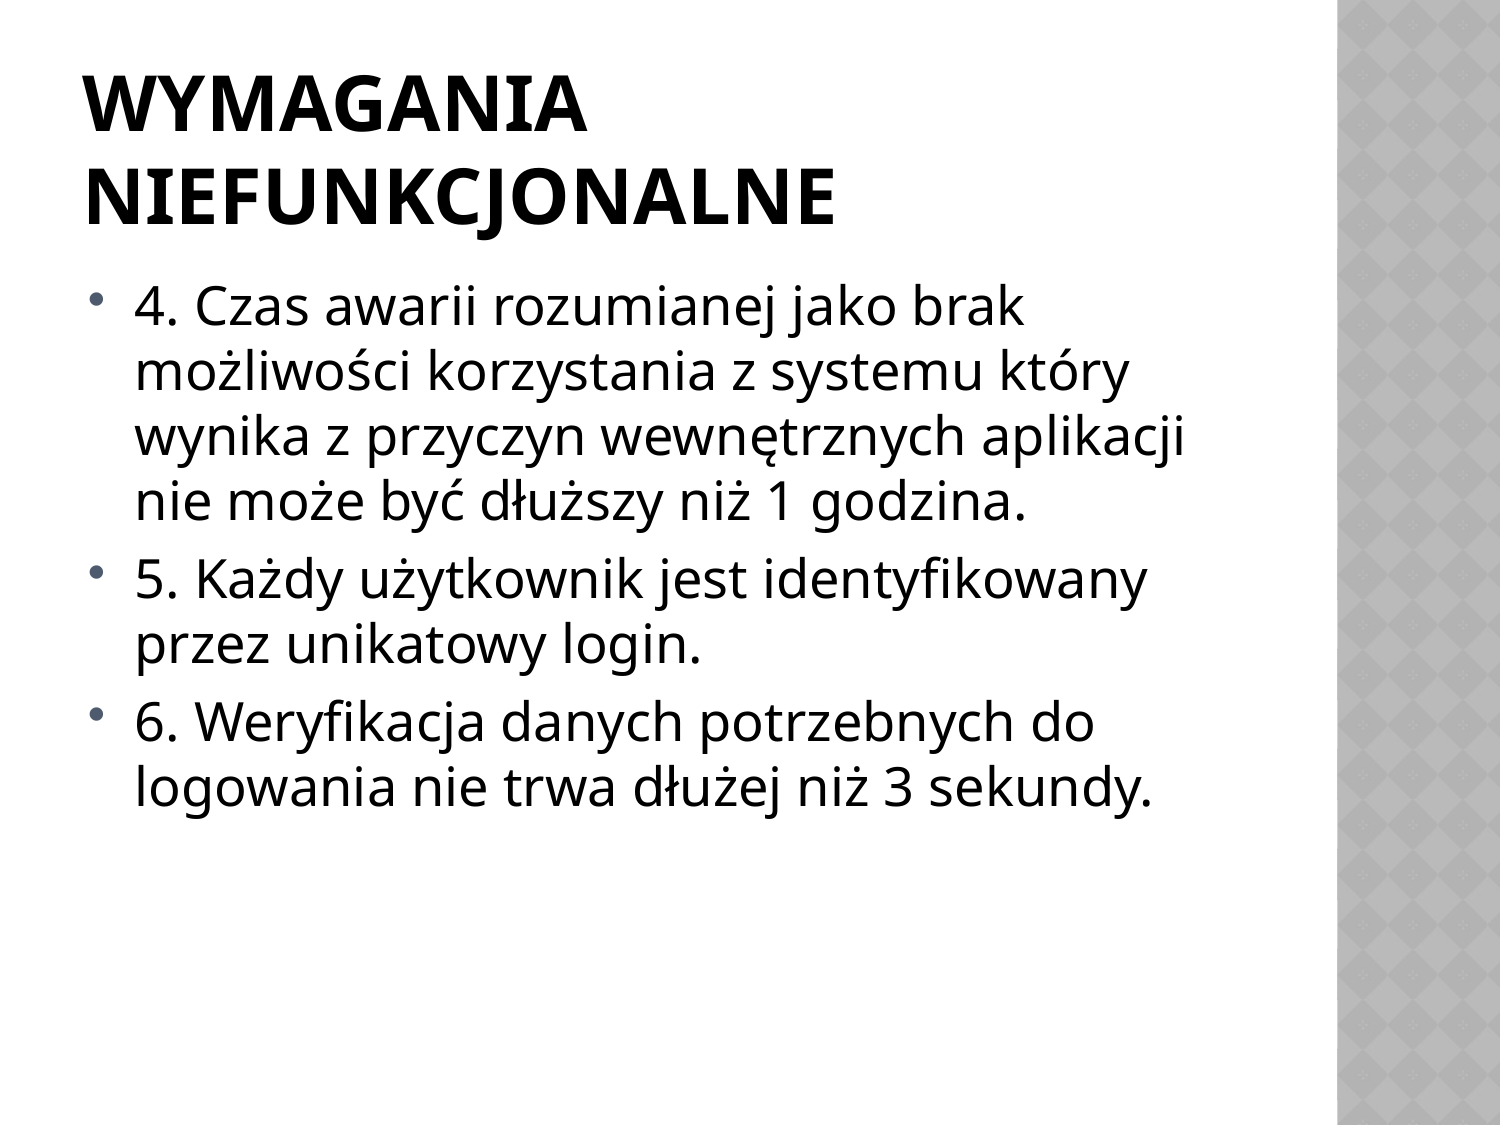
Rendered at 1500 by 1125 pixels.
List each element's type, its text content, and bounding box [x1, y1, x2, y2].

list 4. Czas awarii rozumianej jako brak możliwości korzystania z systemu który wynika z przyczyn wewnętrznych aplikacji nie może być dłuższy niż 1 godzina. 5. Każdy użytkownik jest identyfikowany przez unikatowy login. 6. Weryfikacja danych potrzebnych do logowania nie trwa dłużej niż 3 sekundy. [75, 264, 1263, 1059]
title Wymagania Niefunkcjonalne [75, 52, 1263, 240]
